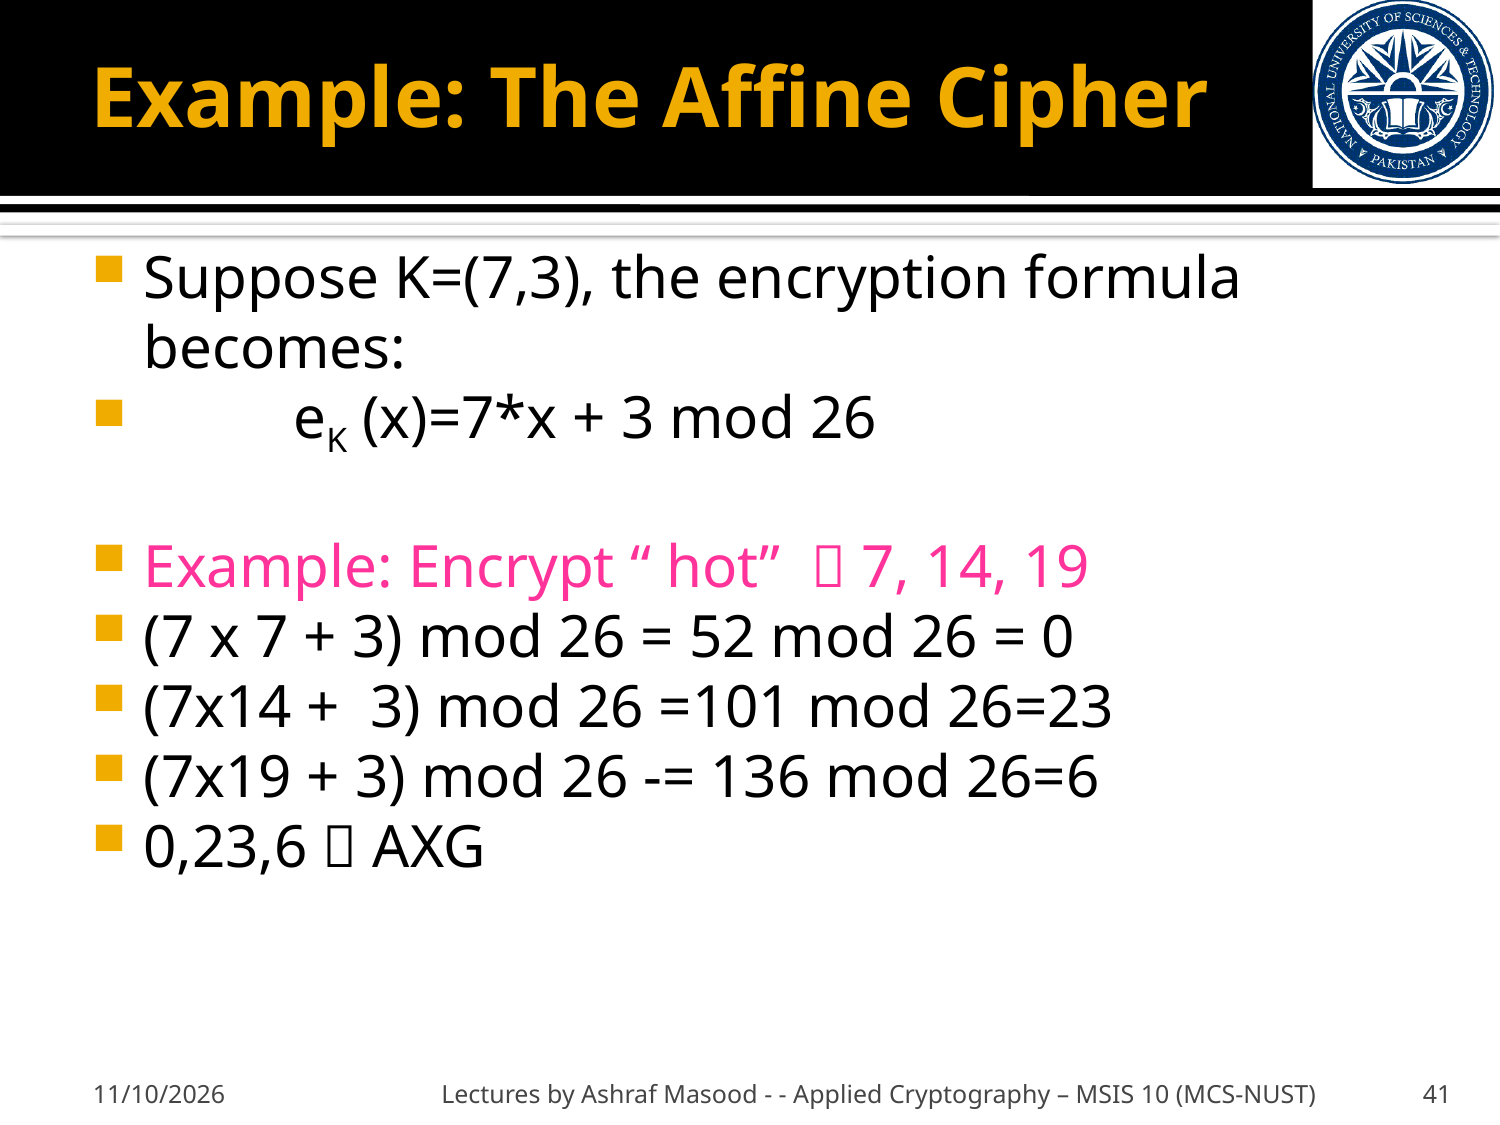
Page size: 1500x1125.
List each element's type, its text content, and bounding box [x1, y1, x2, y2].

slide_number 41 [1345, 1067, 1467, 1113]
title Example: The Affine Cipher [75, 12, 1313, 175]
picture [1312, 0, 1500, 188]
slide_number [75, 1067, 425, 1113]
footer Lectures by Ashraf Masood - - Applied Cryptography – MSIS 10 (MCS-NUST) [433, 1067, 1338, 1113]
list Suppose K=(7,3), the encryption formula becomes: eK (x)=7*x + 3 mod 26 Example: Encrypt “ hot”  7, 14, 19 (7 x 7 + 3) mod 26 = 52 mod 26 = 0 (7x14 + 3) mod 26 =101 mod 26=23 (7x19 + 3) mod 26 -= 136 mod 26=6 0,23,6  AXG [62, 224, 1463, 1063]
